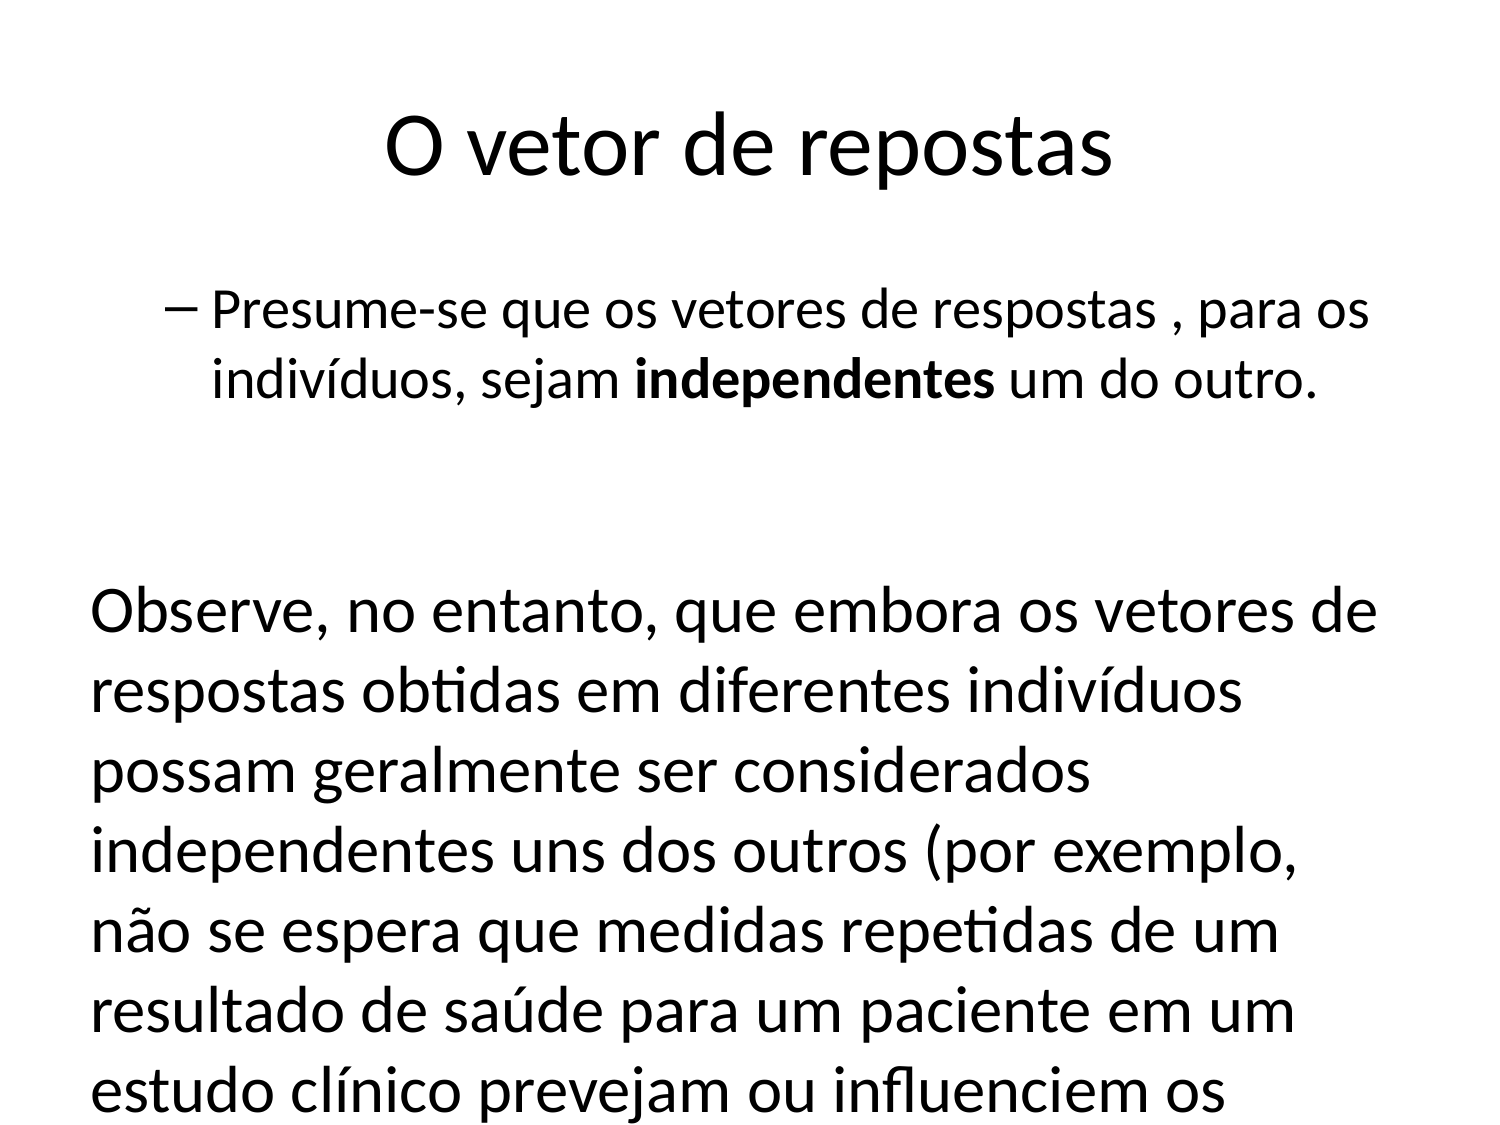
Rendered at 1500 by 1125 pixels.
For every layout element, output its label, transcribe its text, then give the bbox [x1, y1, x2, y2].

title O vetor de repostas [75, 45, 1425, 233]
